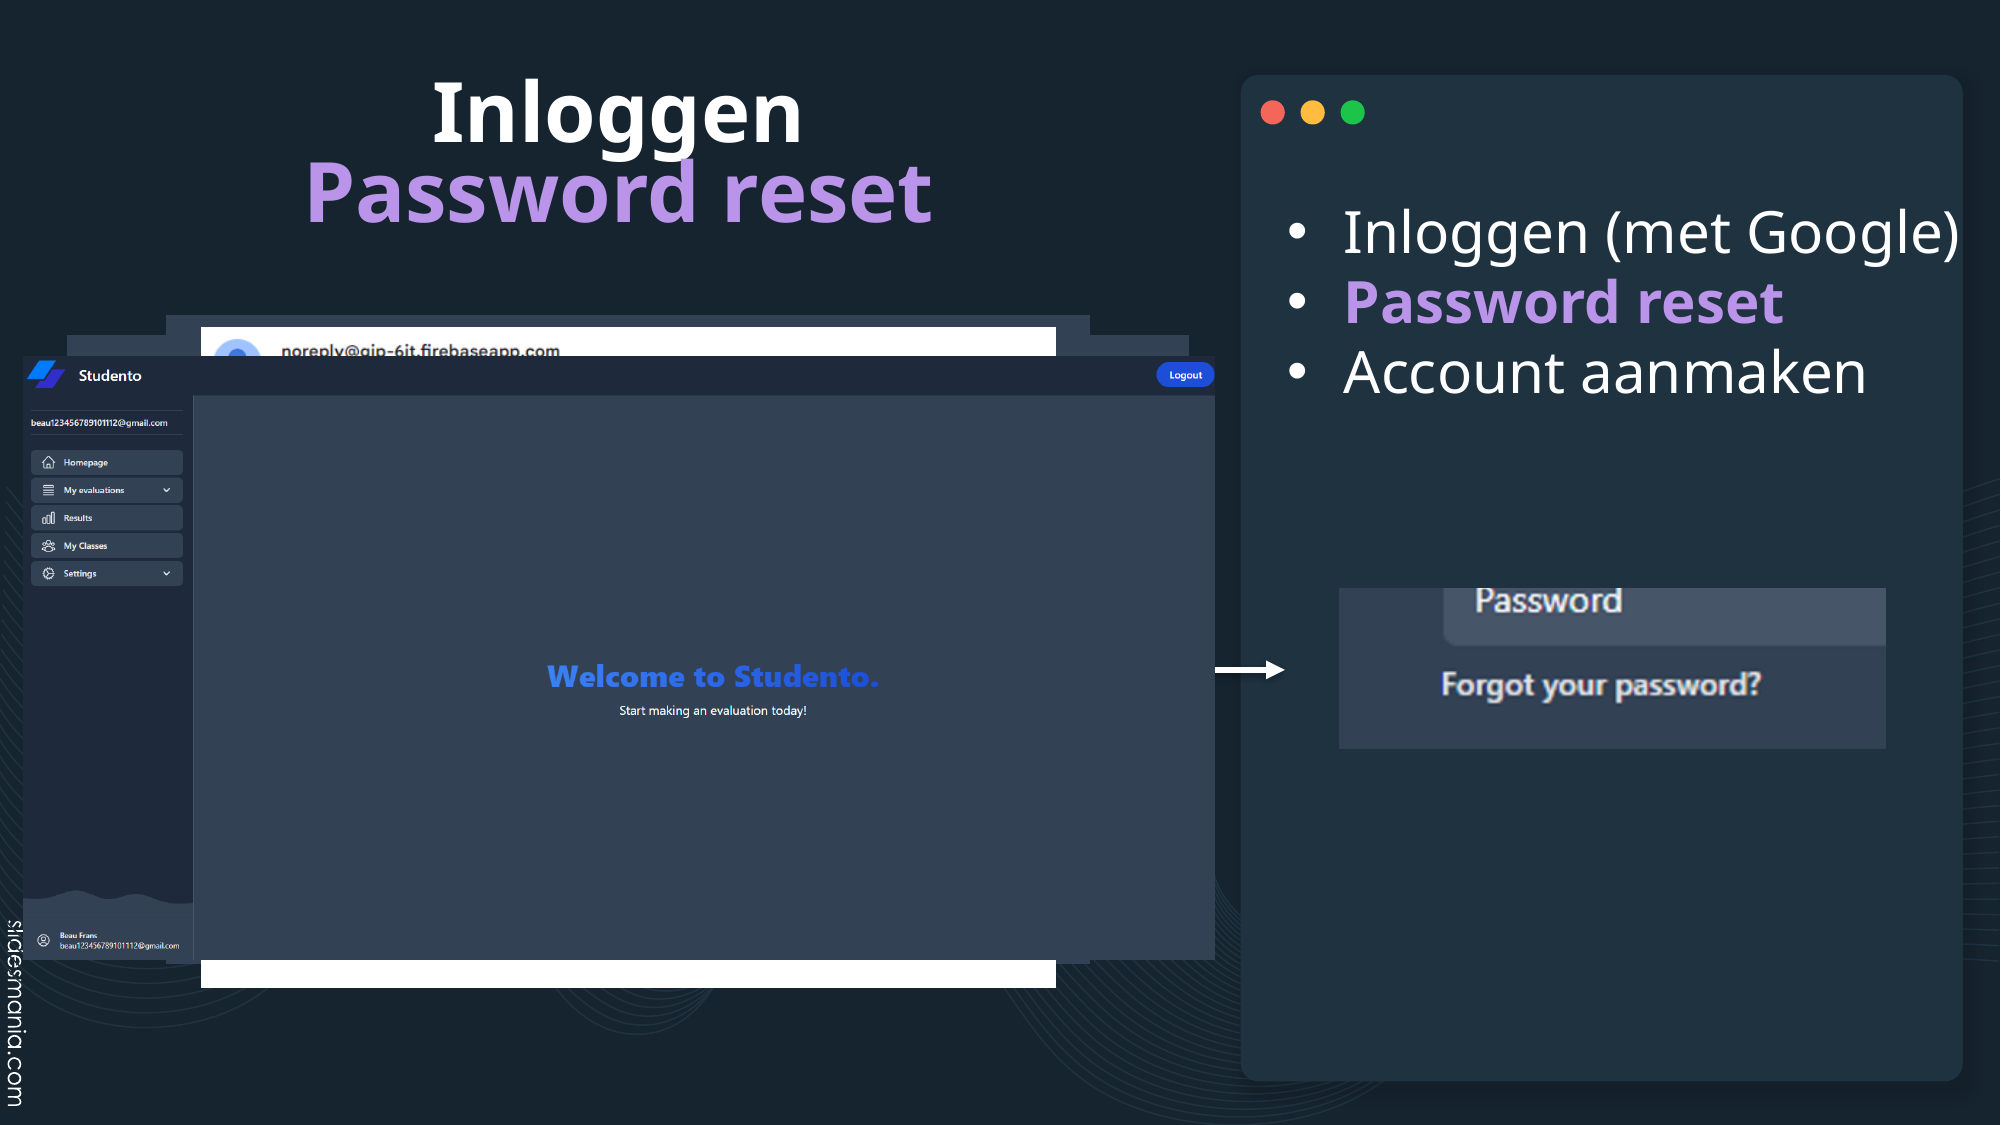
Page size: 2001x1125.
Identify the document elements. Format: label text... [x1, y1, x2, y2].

text_box Inloggen Password reset [189, 27, 1049, 289]
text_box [1260, 100, 1366, 125]
picture [22, 315, 1215, 989]
text_box Inloggen (met Google) Password reset Account aanmaken [1272, 187, 2000, 533]
text_box [1240, 74, 1963, 1082]
picture [1338, 588, 1886, 749]
